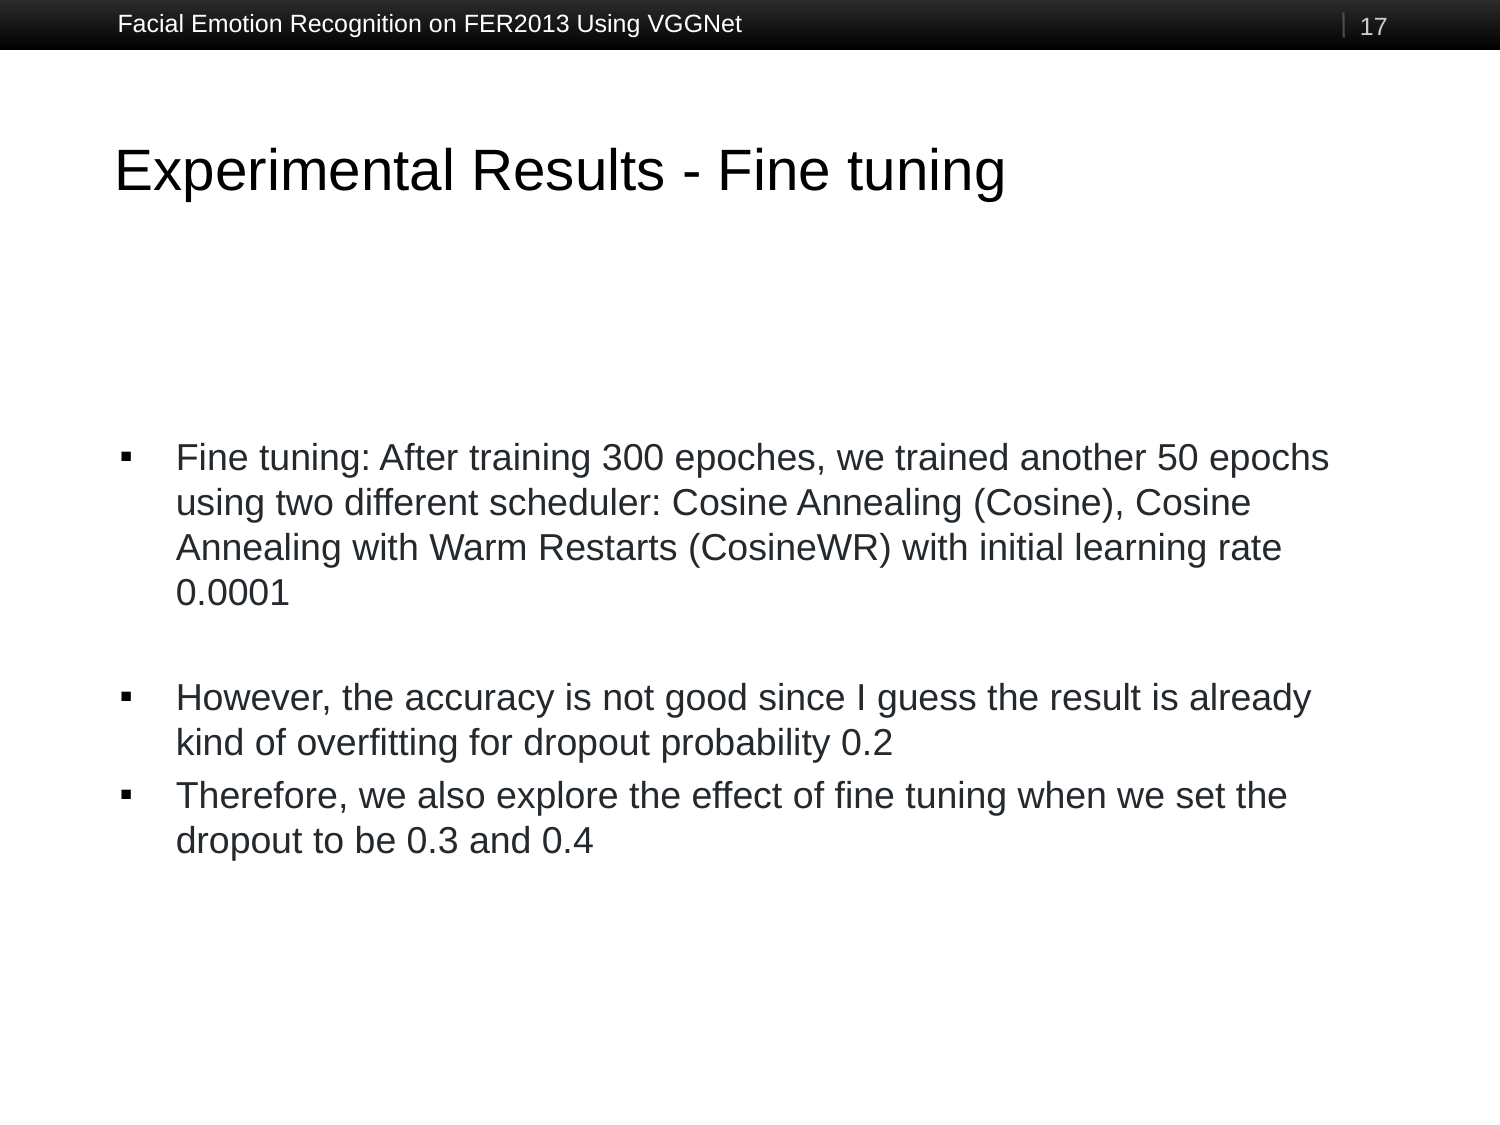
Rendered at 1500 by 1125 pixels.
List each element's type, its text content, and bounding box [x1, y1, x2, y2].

slide_number ‹#› [1359, 0, 1500, 50]
list Fine tuning: After training 300 epoches, we trained another 50 epochs using two different scheduler: Cosine Annealing (Cosine), Cosine Annealing with Warm Restarts (CosineWR) with initial learning rate 0.0001 However, the accuracy is not good since I guess the result is already kind of overfitting for dropout probability 0.2 Therefore, we also explore the effect of fine tuning when we set the dropout to be 0.3 and 0.4 [85, 373, 1386, 1011]
title Experimental Results - Fine tuning [99, 125, 1400, 238]
footer Facial Emotion Recognition on FER2013 Using VGGNet [102, 12, 1171, 63]
